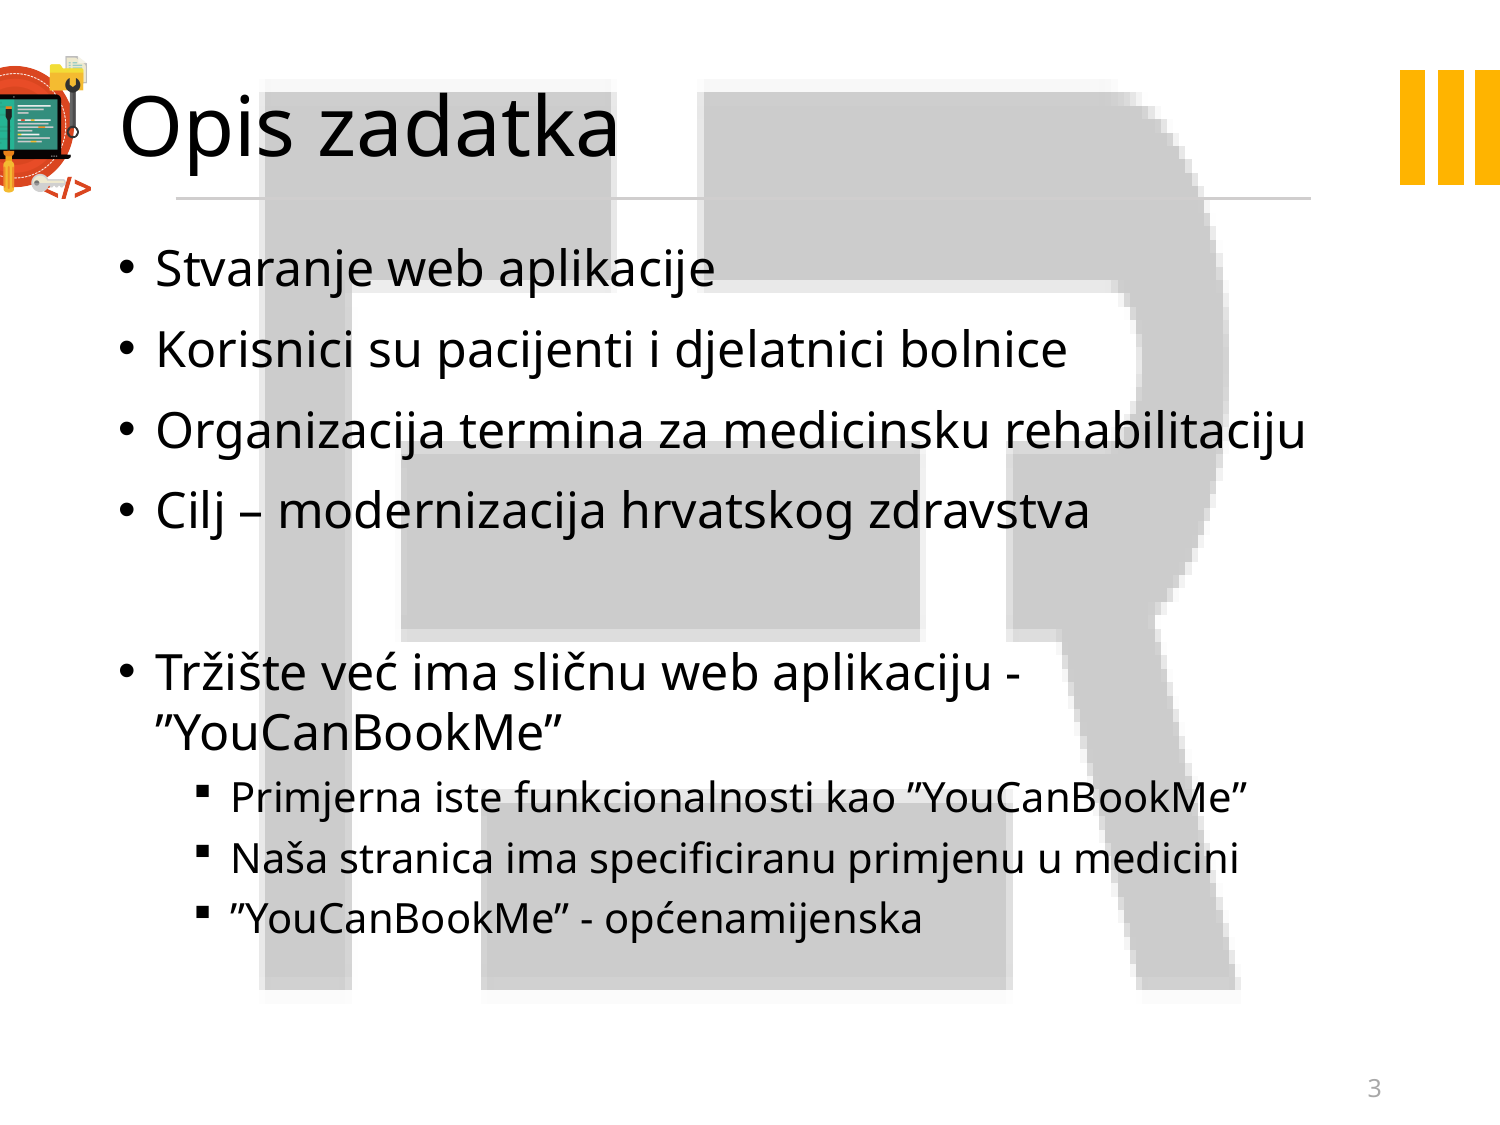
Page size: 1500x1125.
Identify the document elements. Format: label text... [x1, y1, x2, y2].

title Opis zadatka [103, 59, 1397, 199]
slide_number 3 [1310, 1065, 1397, 1125]
picture [0, 56, 91, 199]
list Stvaranje web aplikacije Korisnici su pacijenti i djelatnici bolnice Organizacija termina za medicinsku rehabilitaciju Cilj – modernizacija hrvatskog zdravstva Tržište već ima sličnu web aplikaciju - ”YouCanBookMe” Primjerna iste funkcionalnosti kao ”YouCanBookMe” Naša stranica ima specificiranu primjenu u medicini ”YouCanBookMe” - općenamijenska [103, 228, 1397, 1038]
